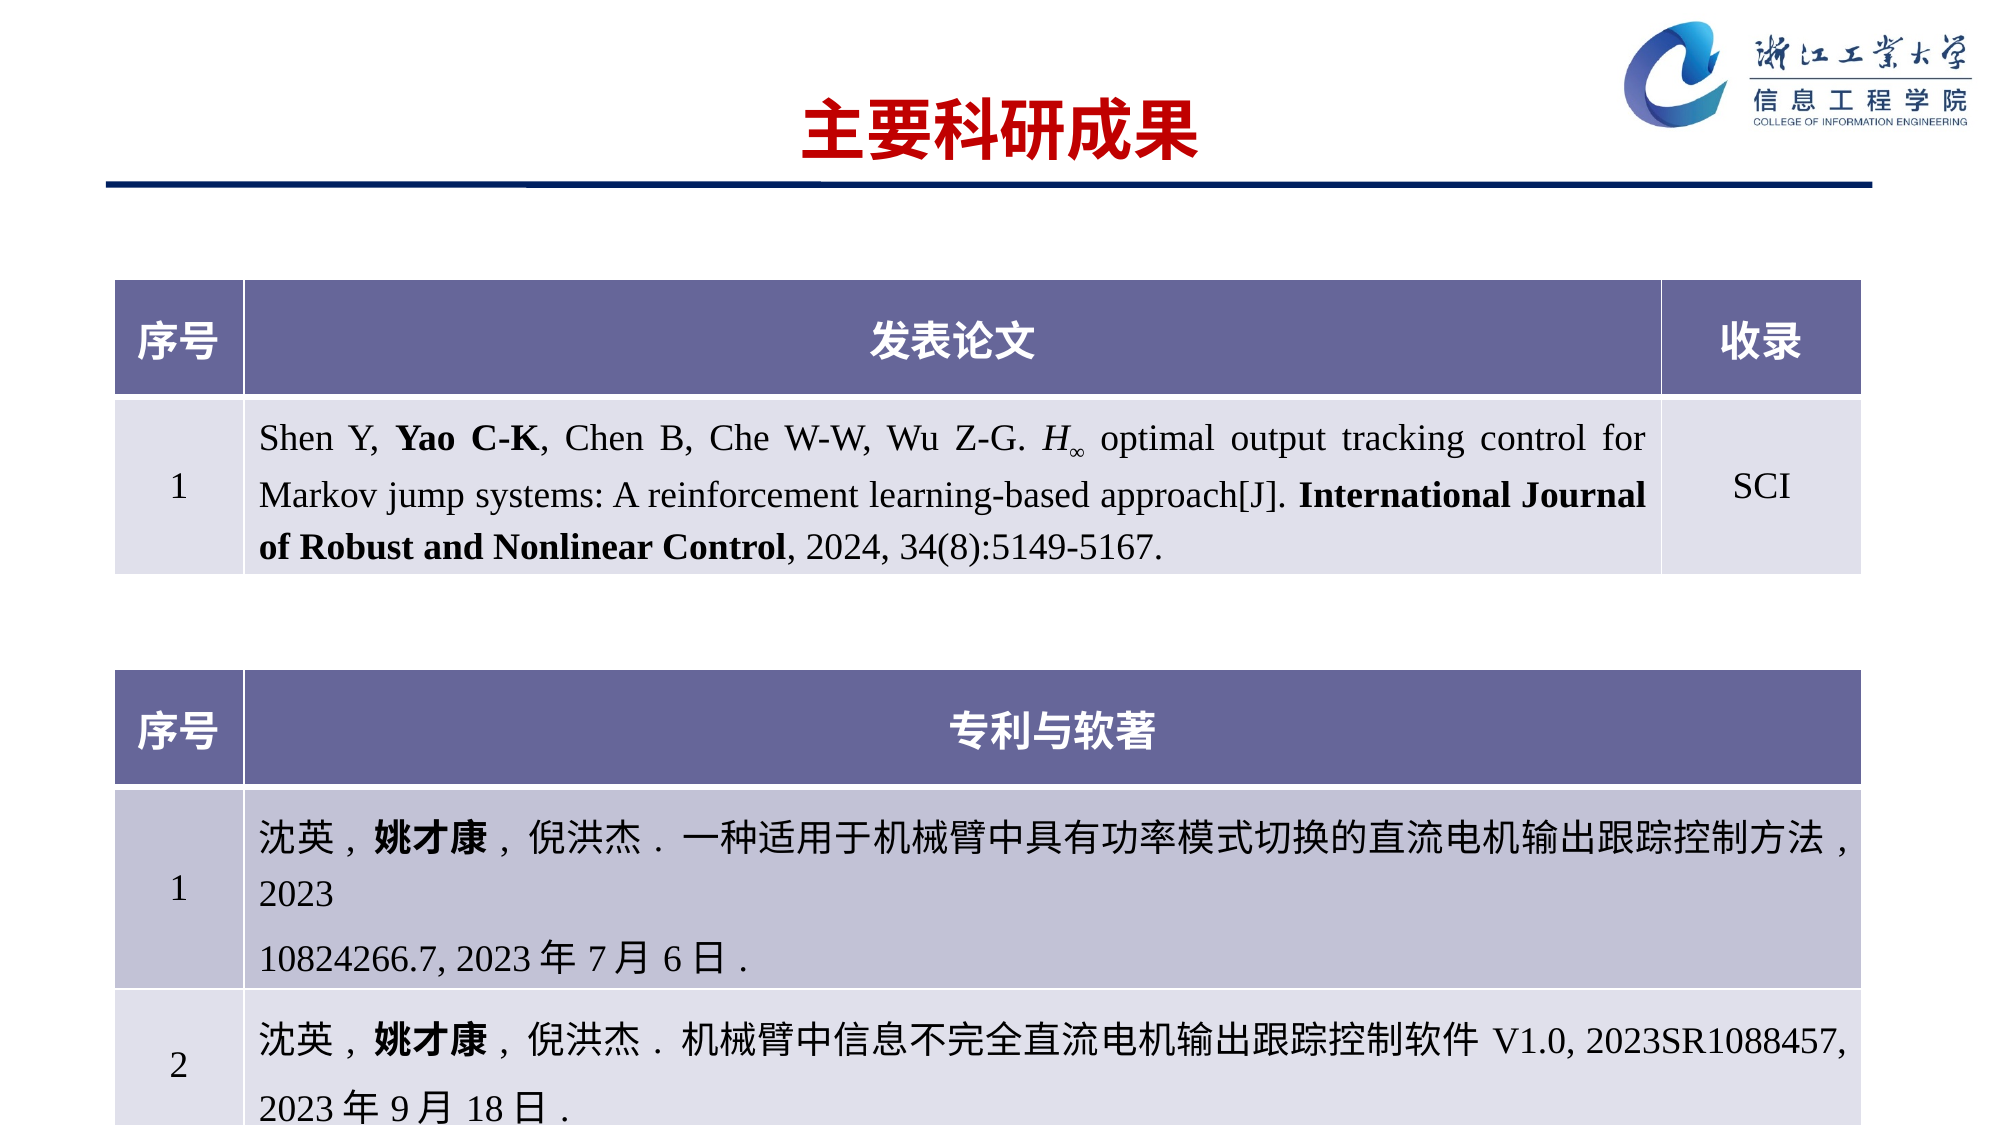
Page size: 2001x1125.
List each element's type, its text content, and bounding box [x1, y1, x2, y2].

table_cell SCI [1662, 400, 1861, 574]
table_cell 沈英, 姚才康, 倪洪杰. 机械臂中信息不完全直流电机输出跟踪控制软件V1.0, 2023SR1088457, 2023年9月18日. [245, 990, 1861, 1125]
table_header 序号 [115, 280, 243, 394]
table_cell 2 [115, 990, 243, 1125]
table_cell 1 [115, 400, 243, 574]
table_header 序号 [115, 670, 243, 784]
table_header 收录 [1662, 280, 1861, 394]
picture [1600, 13, 1995, 150]
table_cell Shen Y, Yao C-K, Chen B, Che W-W, Wu Z-G. H∞ optimal output tracking control for Markov jump systems: A reinforcement learning-based approach[J]. International Journal of Robust and Nonlinear Control, 2024, 34(8):5149-5167. [245, 400, 1661, 574]
table_cell 1 [115, 790, 243, 988]
table_cell 沈英, 姚才康, 倪洪杰. 一种适用于机械臂中具有功率模式切换的直流电机输出跟踪控制方法, 2023 10824266.7, 2023年7月6日. [245, 790, 1861, 988]
title 主要科研成果 [326, 68, 1674, 176]
table_header 发表论文 [245, 280, 1661, 394]
table_header 专利与软著 [245, 670, 1861, 784]
